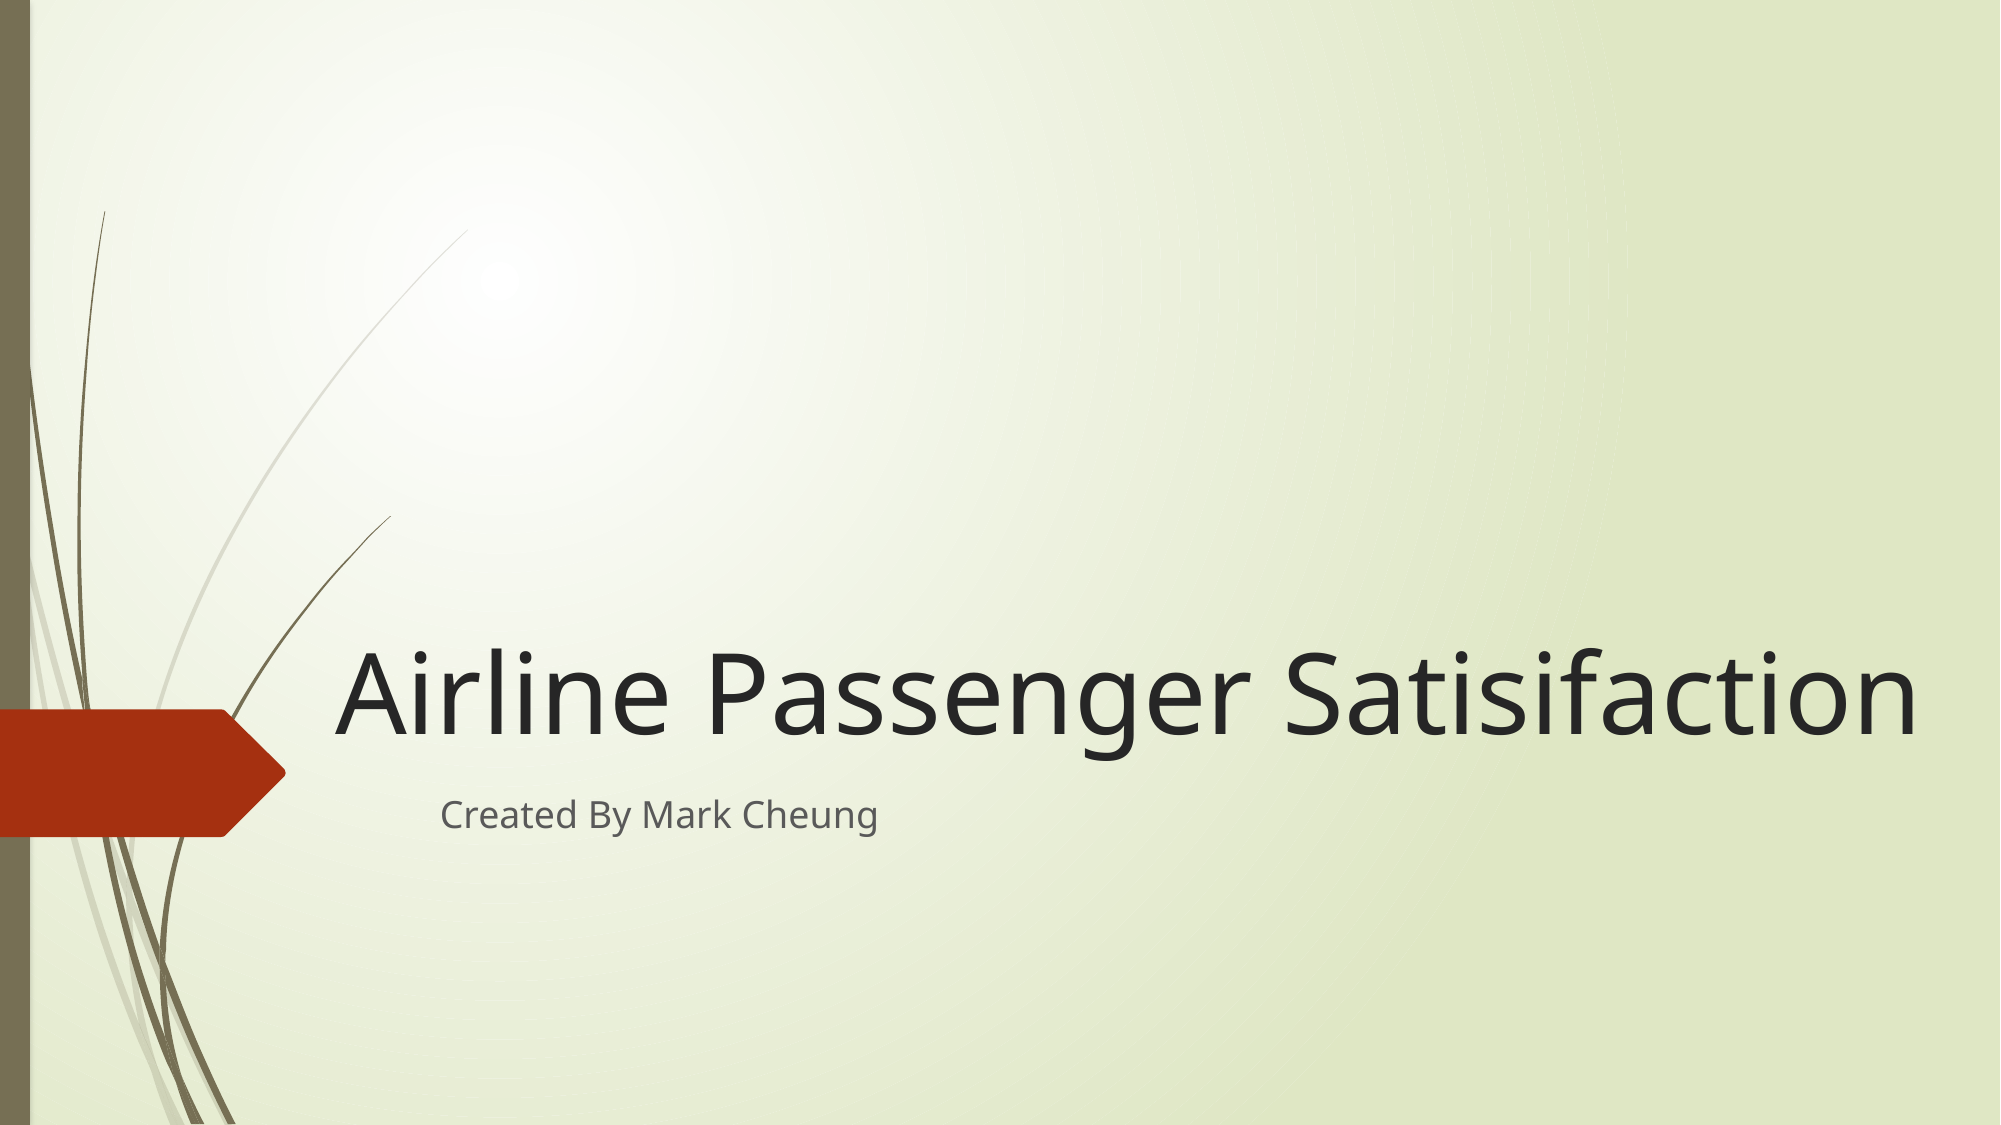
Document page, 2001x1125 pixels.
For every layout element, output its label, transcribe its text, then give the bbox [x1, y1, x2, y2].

subtitle Created By Mark Cheung [424, 783, 1888, 969]
title Airline Passenger Satisifaction [319, 388, 1993, 765]
